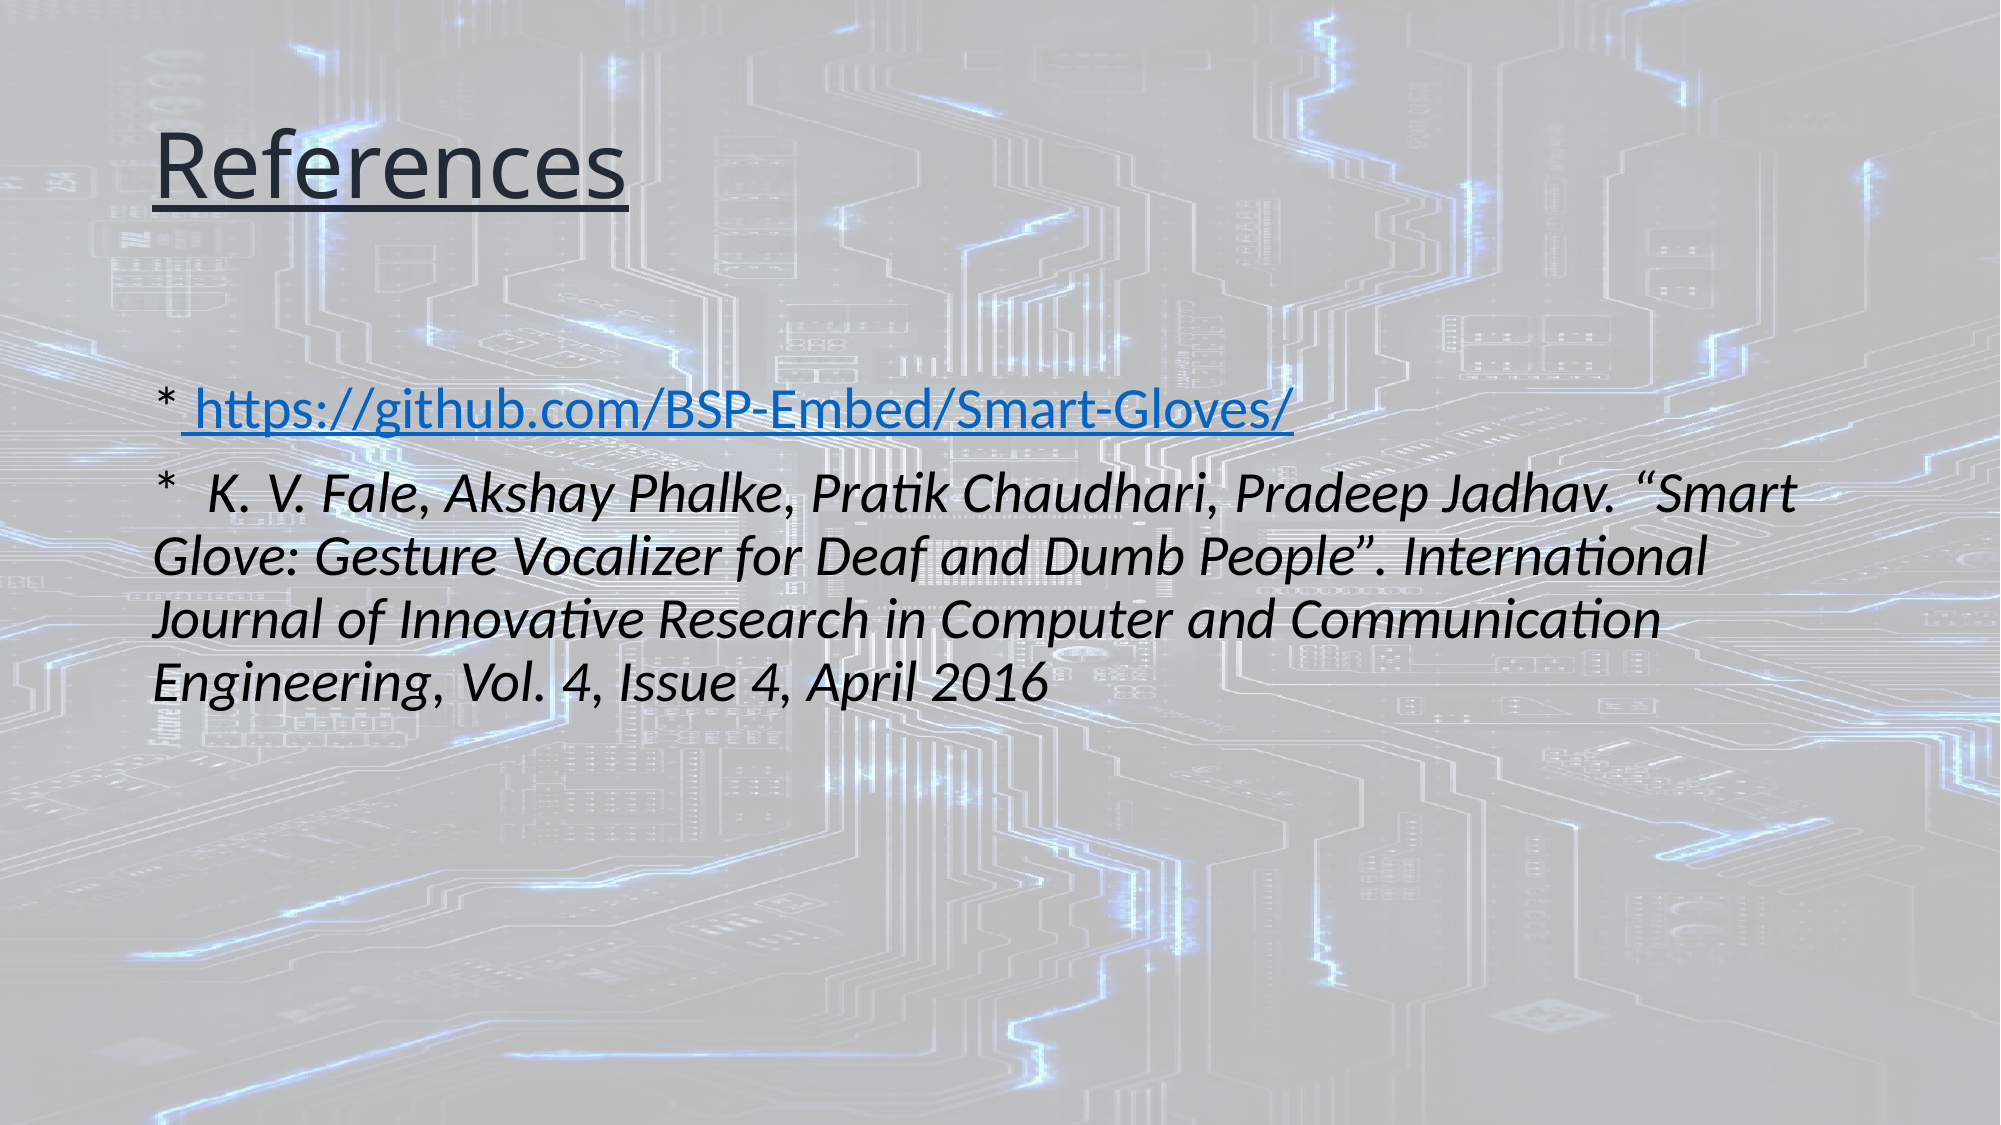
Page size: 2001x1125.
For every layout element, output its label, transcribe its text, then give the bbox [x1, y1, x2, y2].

title References [137, 59, 1863, 278]
list * https://github.com/BSP-Embed/Smart-Gloves/ * K. V. Fale, Akshay Phalke, Pratik Chaudhari, Pradeep Jadhav. “Smart Glove: Gesture Vocalizer for Deaf and Dumb People”. International Journal of Innovative Research in Computer and Communication Engineering, Vol. 4, Issue 4, April 2016 [137, 279, 1863, 994]
